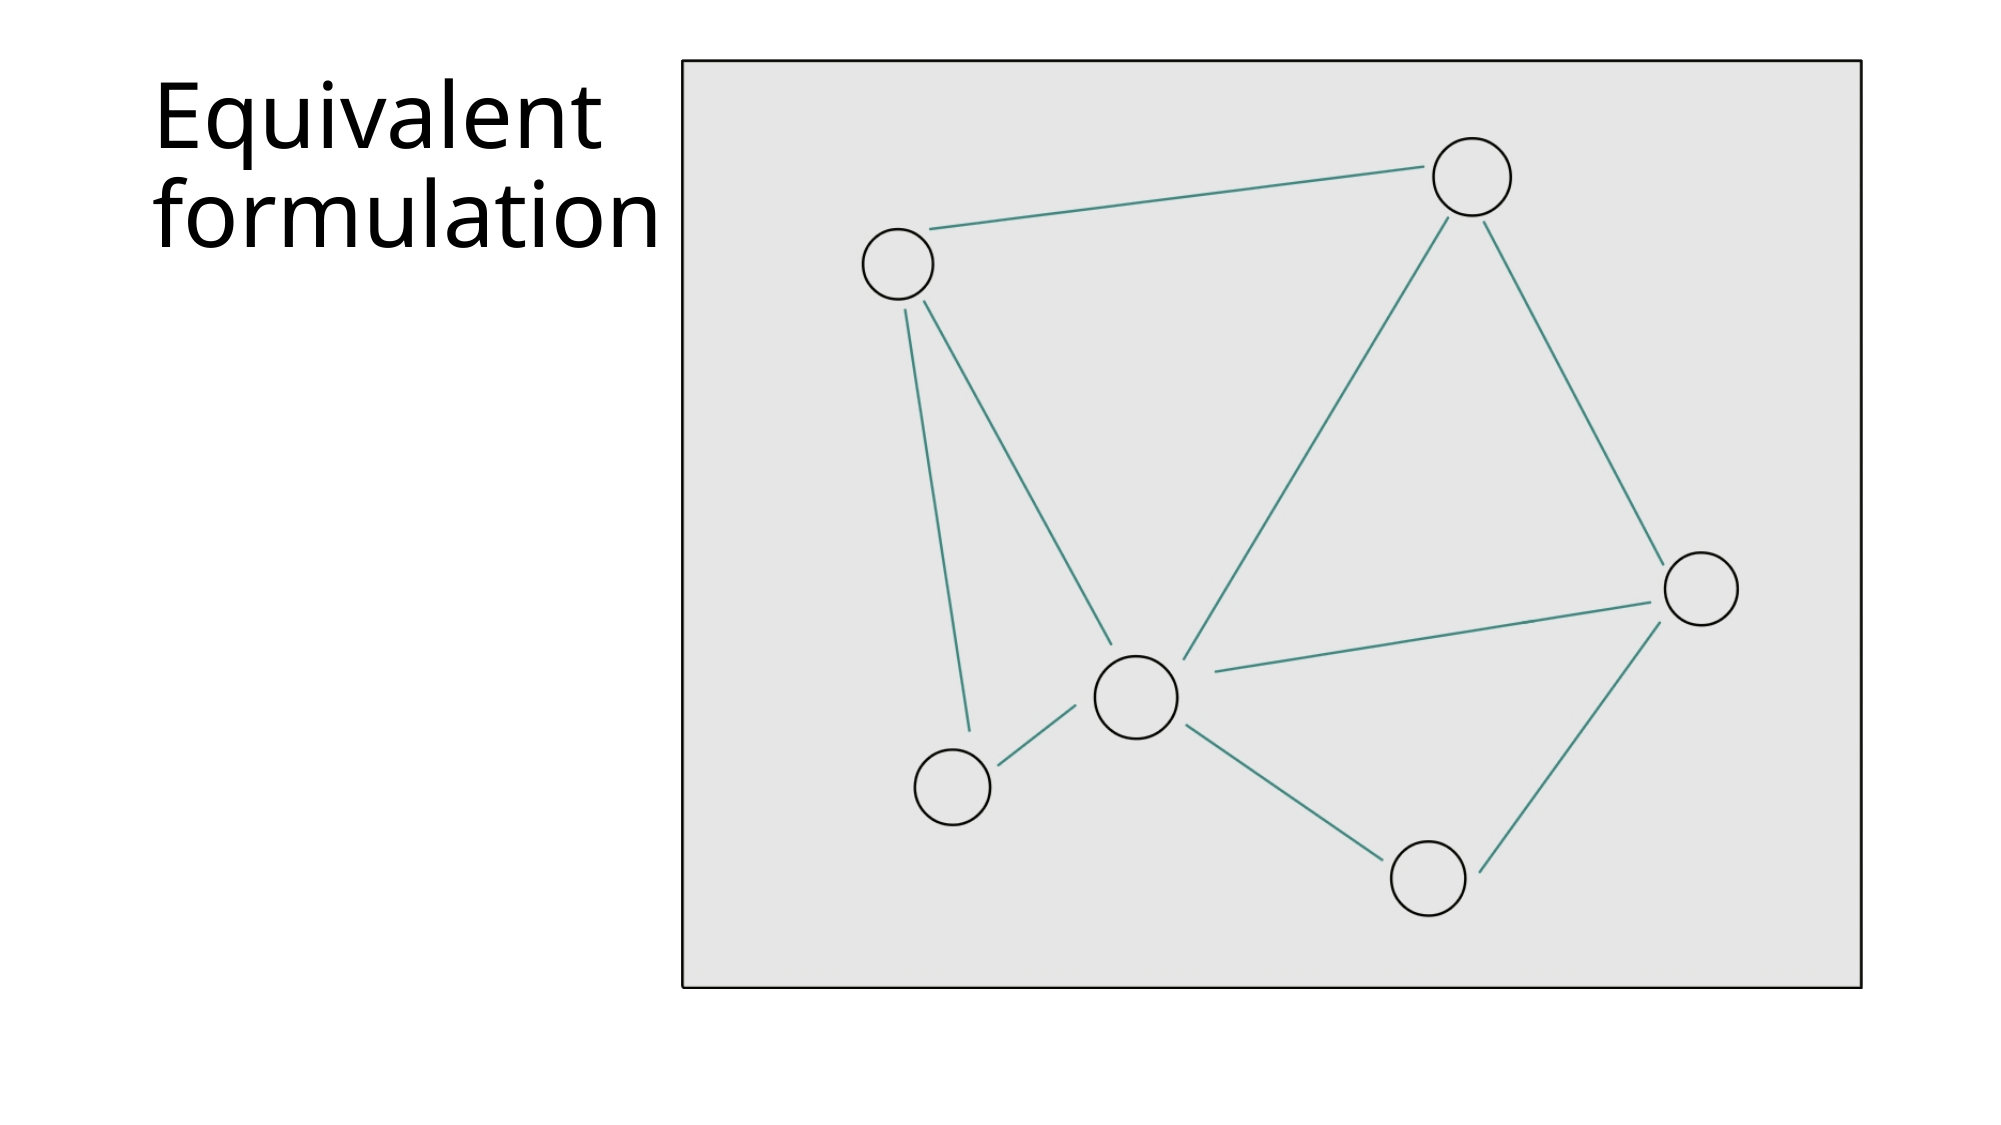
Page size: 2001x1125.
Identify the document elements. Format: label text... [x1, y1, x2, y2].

title Equivalent formulation [137, 59, 680, 278]
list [680, 59, 1863, 990]
